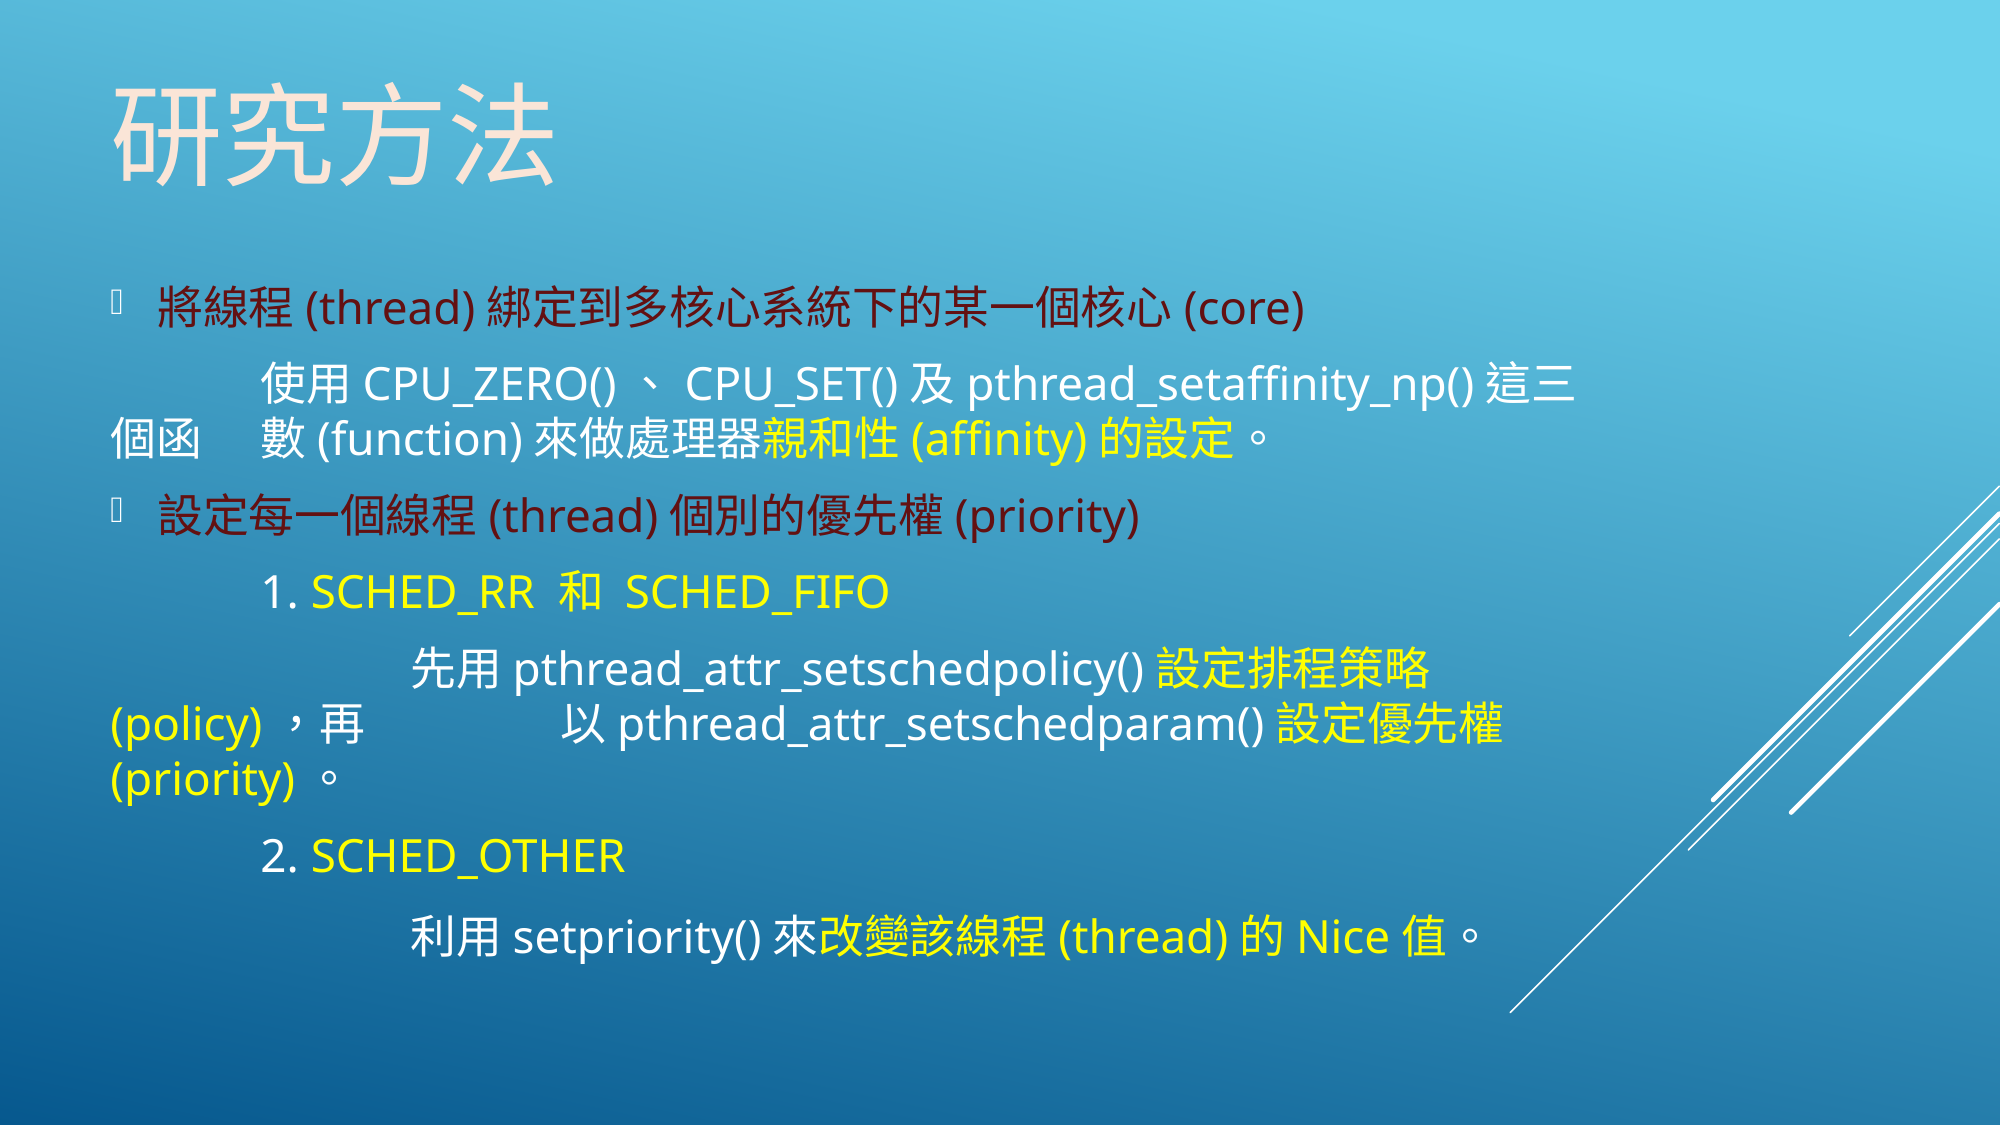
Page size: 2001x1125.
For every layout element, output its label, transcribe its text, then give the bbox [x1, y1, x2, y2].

title 研究方法 [95, 8, 1496, 213]
list 將線程(thread)綁定到多核⼼系統下的某⼀個核⼼(core) 使⽤CPU_ZERO()、CPU_SET()及pthread_setaffinity_np()這三個函 數(function)來做處理器親和性(affinity)的設定。 設定每⼀個線程(thread)個別的優先權(priority) 1. SCHED_RR 和 SCHED_FIFO 先用pthread_attr_setschedpolicy()設定排程策略 (policy)，再 以pthread_attr_setschedparam()設定優先權(priority)。 2. SCHED_OTHER 利⽤setpriority()來改變該線程(thread)的Nice值。 [95, 213, 1621, 1029]
